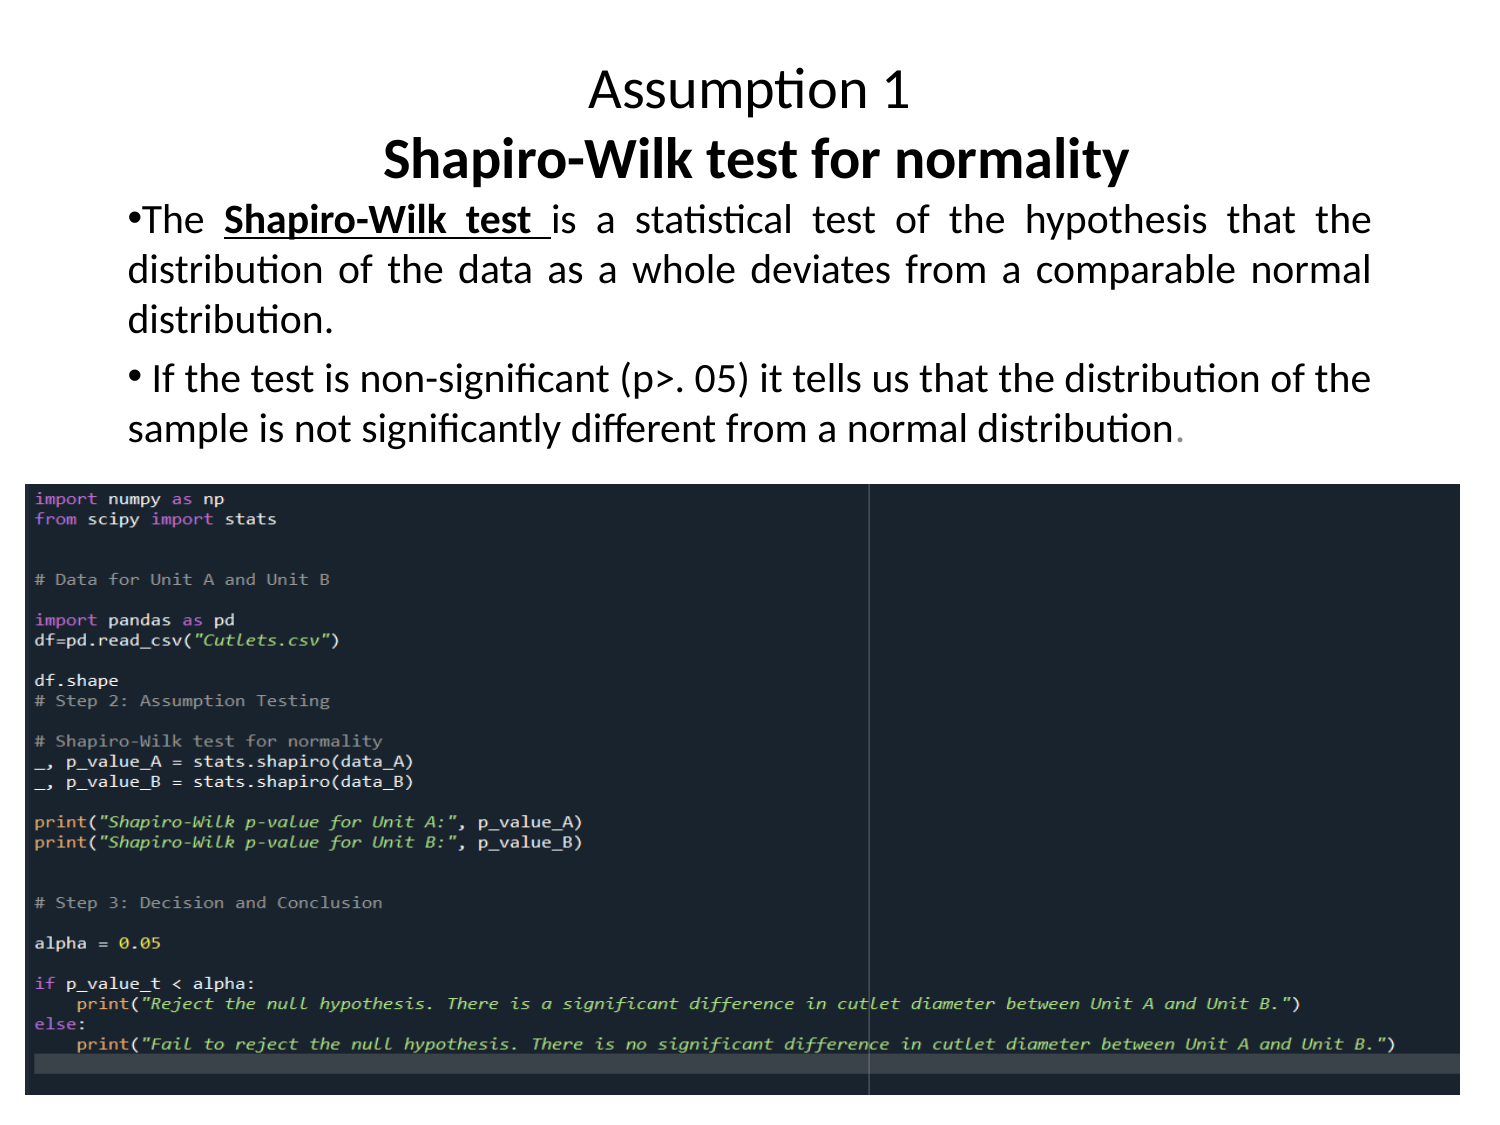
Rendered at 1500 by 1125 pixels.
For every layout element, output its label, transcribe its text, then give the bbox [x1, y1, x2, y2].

subtitle The Shapiro-Wilk test is a statistical test of the hypothesis that the distribution of the data as a whole deviates from a comparable normal distribution. If the test is non-significant (p>. 05) it tells us that the distribution of the sample is not significantly different from a normal distribution. [112, 184, 1388, 483]
picture [25, 484, 1460, 1095]
title Assumption 1 Shapiro-Wilk test for normality [112, 0, 1388, 184]
